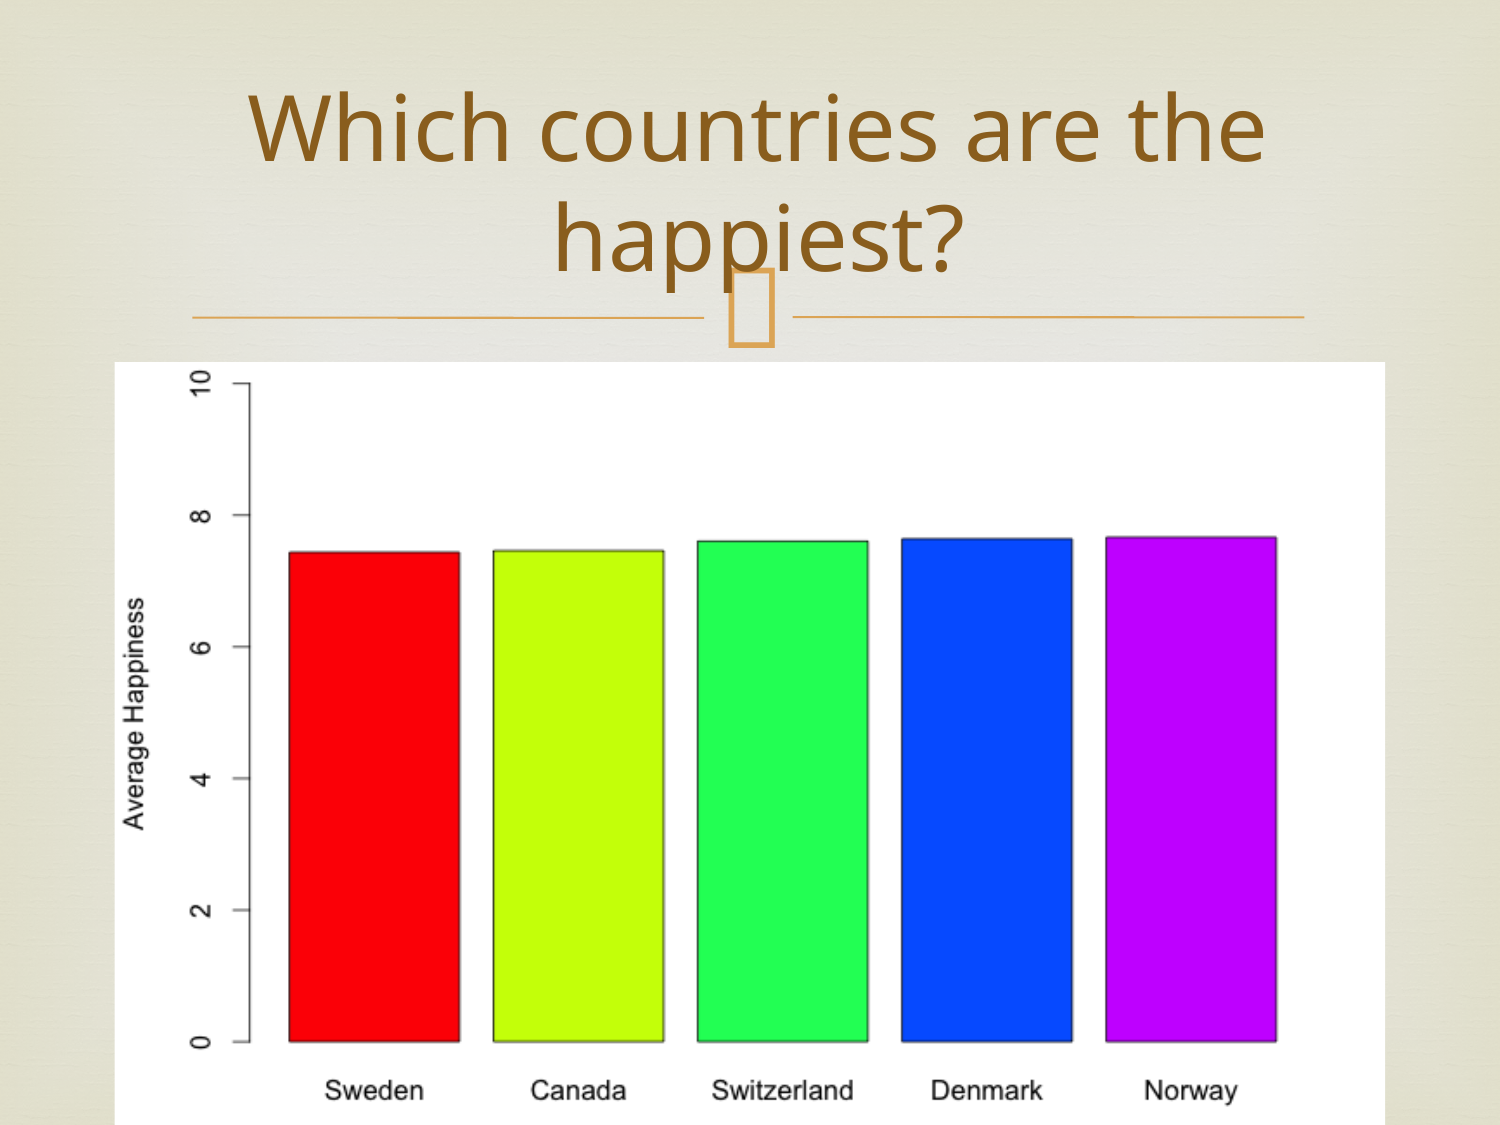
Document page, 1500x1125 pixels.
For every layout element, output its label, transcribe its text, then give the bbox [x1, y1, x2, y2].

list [114, 361, 1386, 1125]
title Which countries are the happiest? [32, 93, 1485, 267]
